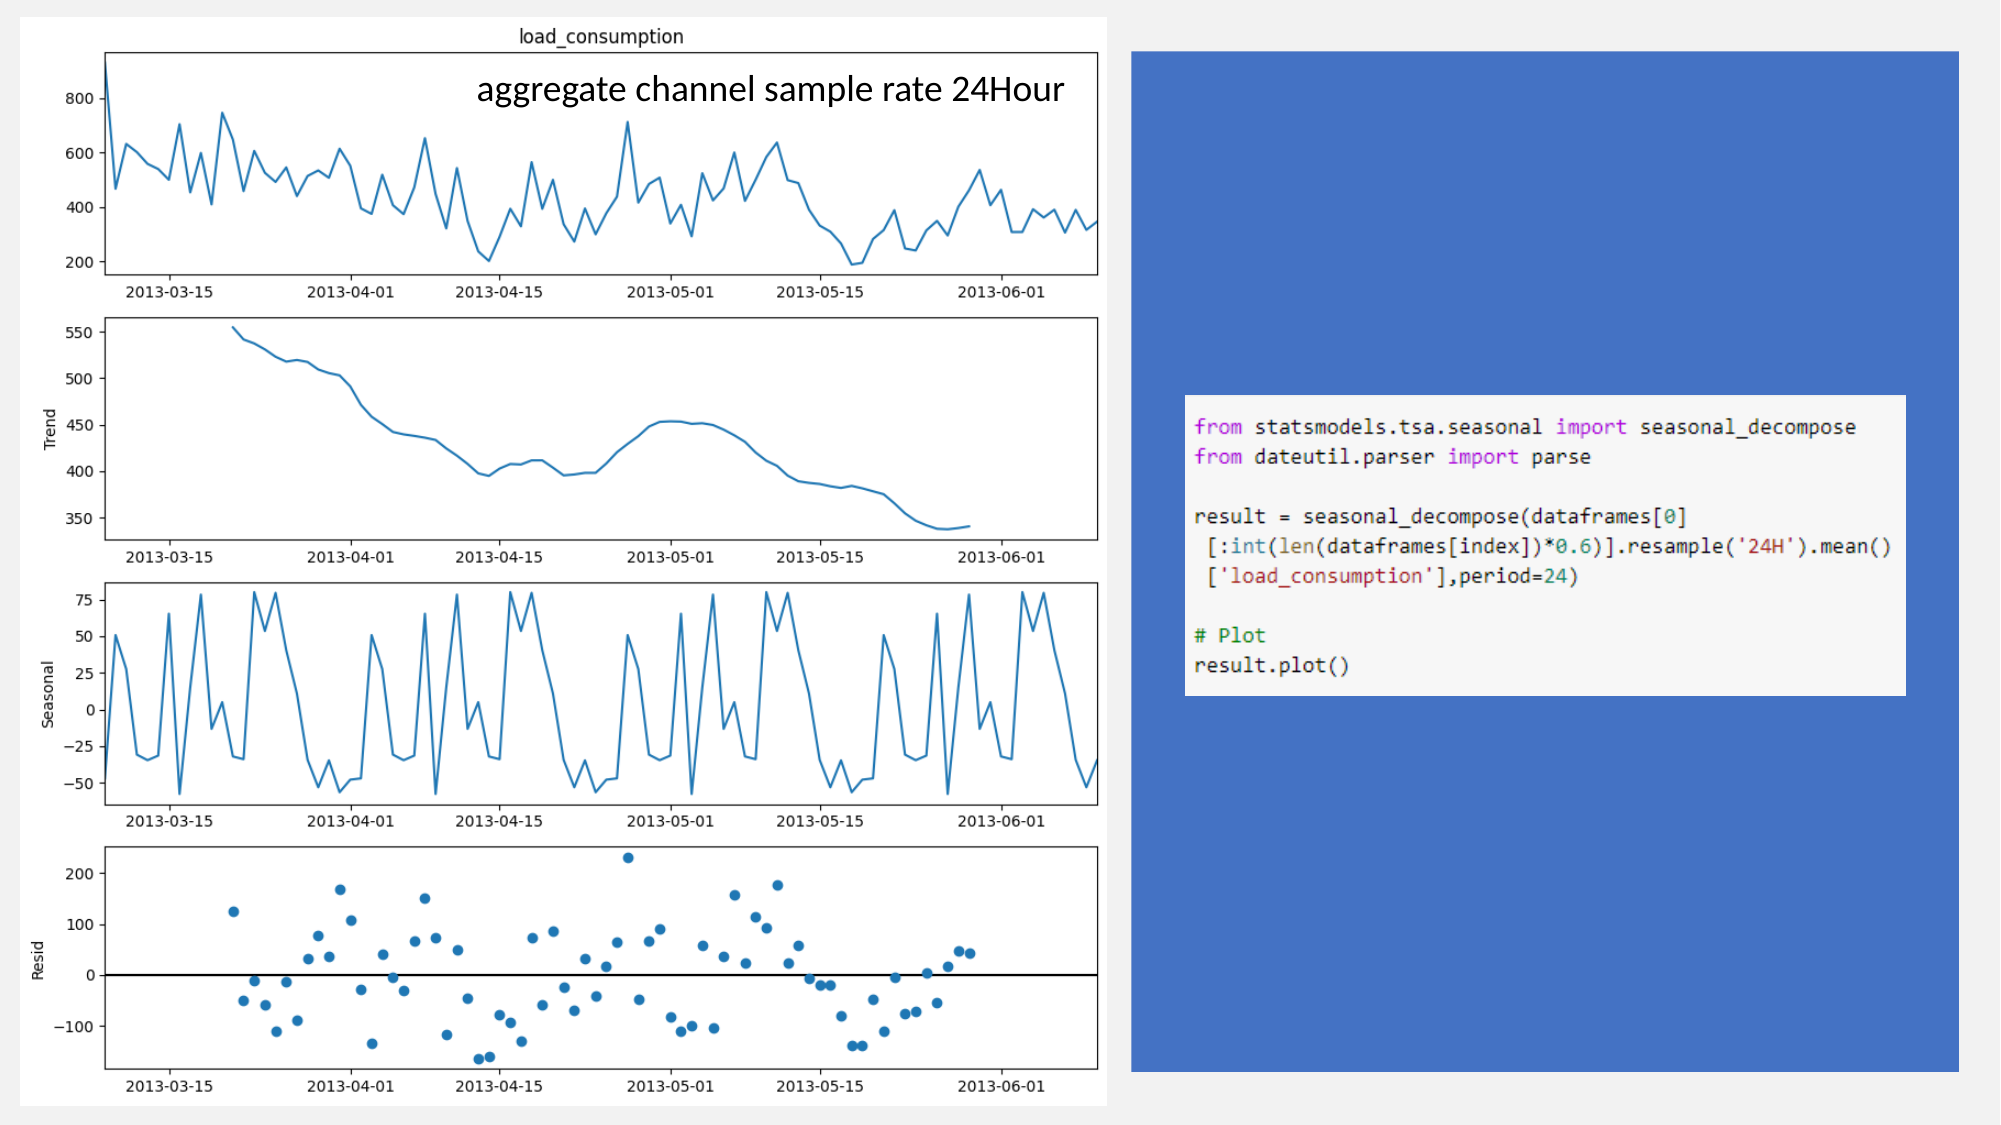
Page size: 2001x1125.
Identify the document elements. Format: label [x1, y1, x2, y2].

text_box [1480, 50, 1960, 1073]
picture [1185, 395, 1906, 696]
text_box [20, 17, 1480, 1106]
